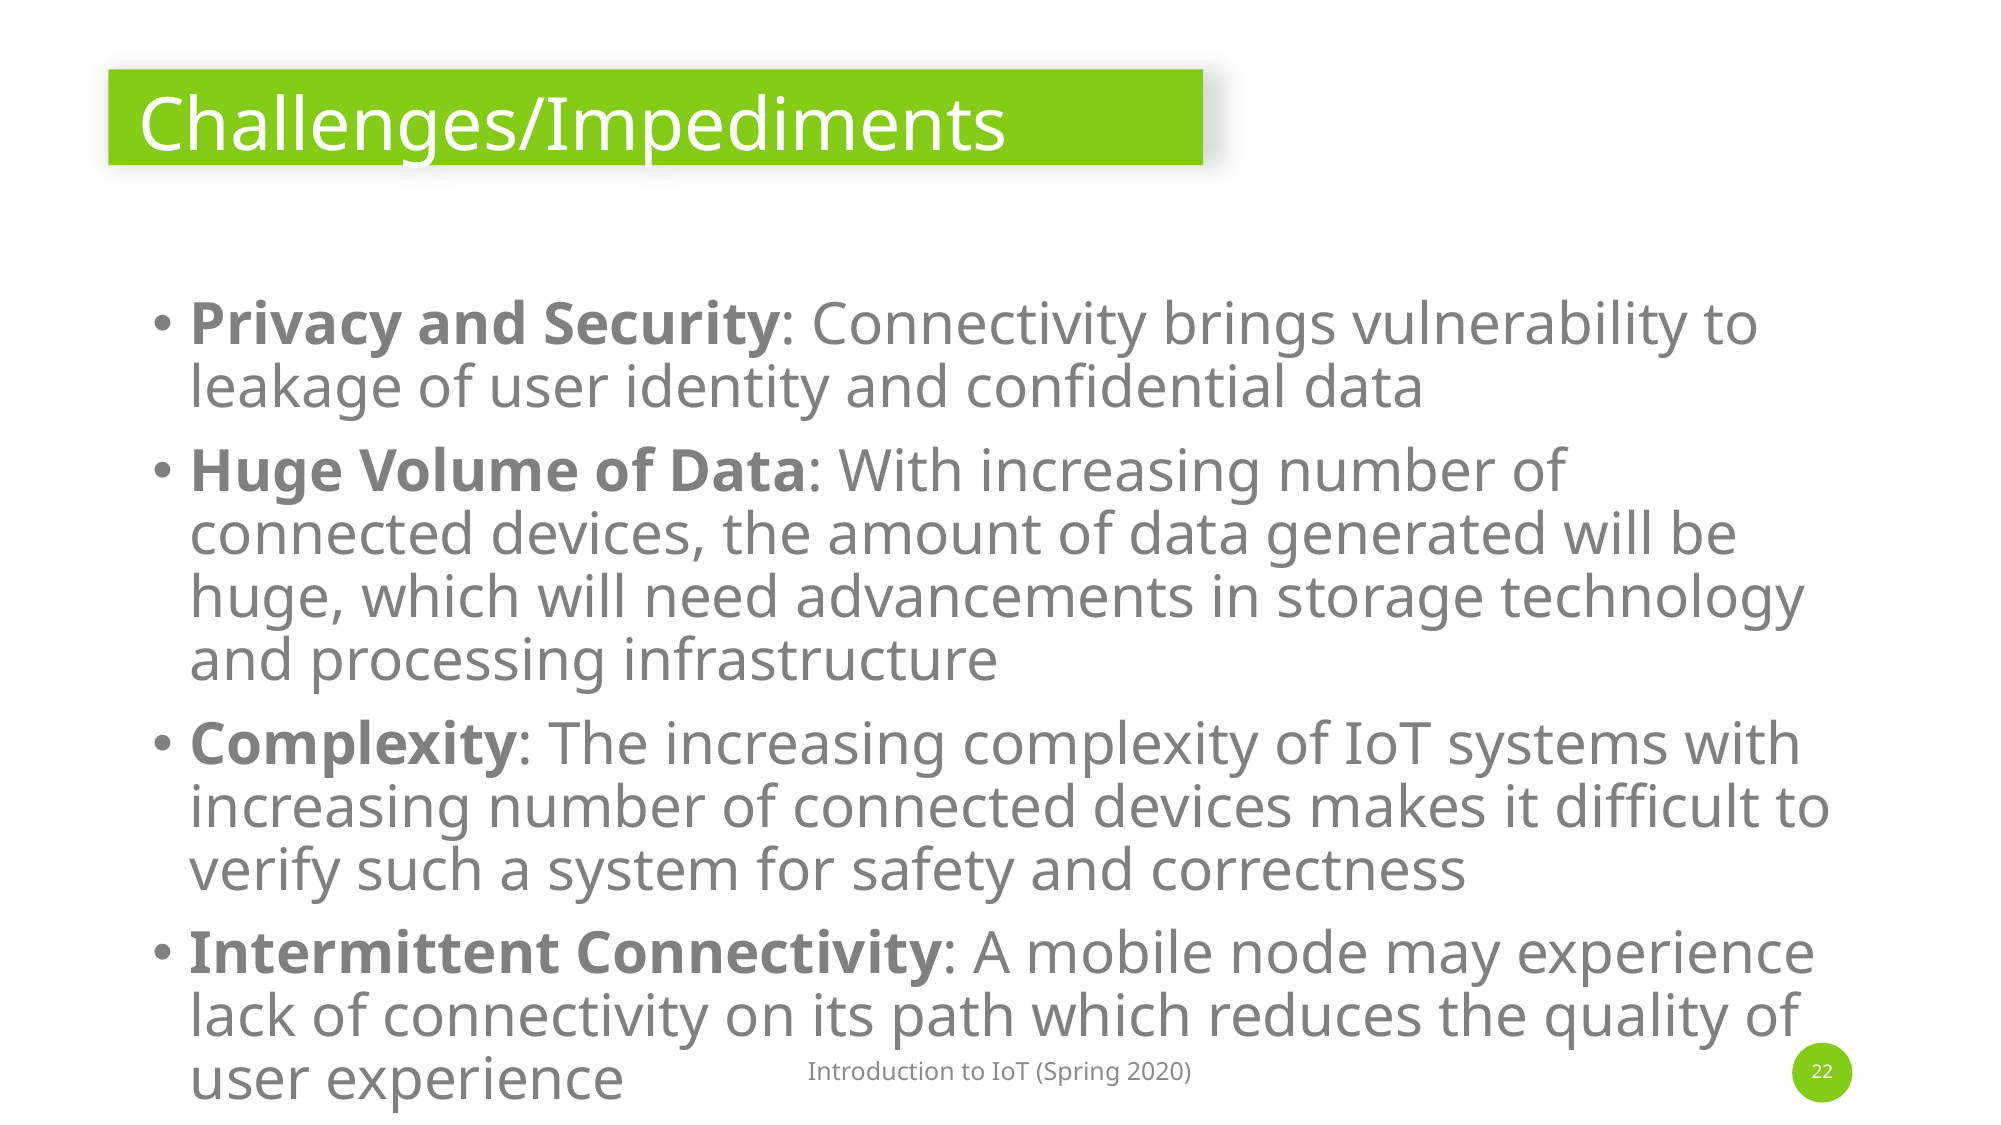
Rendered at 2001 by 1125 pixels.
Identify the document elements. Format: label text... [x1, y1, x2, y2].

list Privacy and Security: Connectivity brings vulnerability to leakage of user identity and confidential data Huge Volume of Data: With increasing number of connected devices, the amount of data generated will be huge, which will need advancements in storage technology and processing infrastructure Complexity: The increasing complexity of IoT systems with increasing number of connected devices makes it difficult to verify such a system for safety and correctness Intermittent Connectivity: A mobile node may experience lack of connectivity on its path which reduces the quality of user experience [137, 287, 1863, 1001]
footer Introduction to IoT (Spring 2020) [662, 1042, 1338, 1103]
slide_number 22 [1792, 1042, 1853, 1103]
title Challenges/Impediments [108, 69, 1204, 166]
